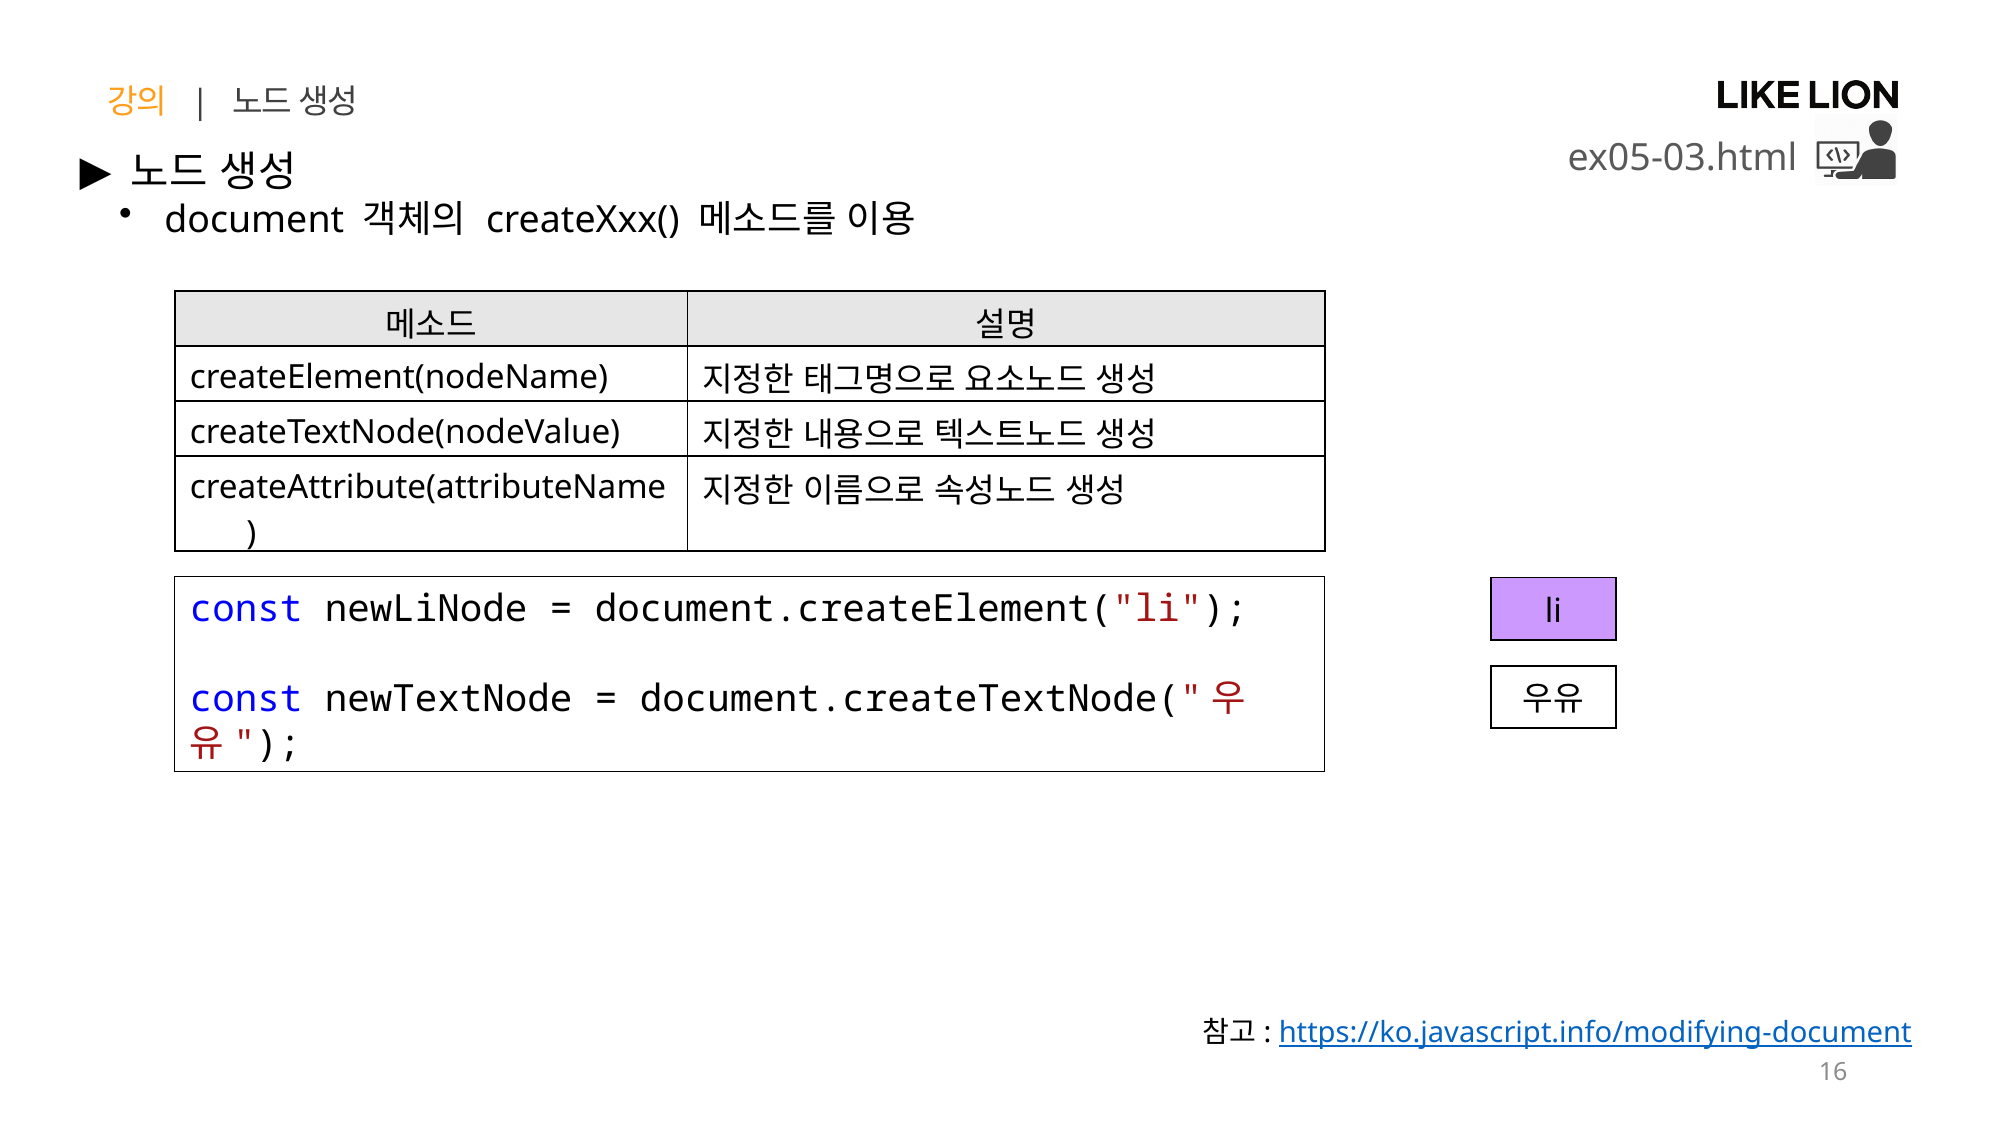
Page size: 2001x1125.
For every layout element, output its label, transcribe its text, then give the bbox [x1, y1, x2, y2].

text_box li [1490, 577, 1616, 641]
text_box 참고: https://ko.javascript.info/modifying-document [1088, 1006, 1927, 1061]
table_cell createTextNode(nodeValue) [176, 402, 687, 455]
text_box 강의 | 노드 생성 [92, 72, 866, 128]
text_box 우유 [1490, 665, 1616, 729]
text_box 노드 생성 document 객체의 createXxx() 메소드를 이용 [64, 137, 1436, 247]
table_header 설명 [688, 292, 1324, 345]
table_cell createAttribute(attributeName) [176, 457, 687, 550]
text_box const newLiNode = document.createElement("li"); const newTextNode = document.createTextNode("우유"); [174, 576, 1325, 772]
slide_number 16 [1412, 1061, 1863, 1103]
table_cell createElement(nodeName) [176, 347, 687, 400]
table_cell 지정한 이름으로 속성노드 생성 [688, 457, 1324, 550]
table_cell 지정한 태그명으로 요소노드 생성 [688, 347, 1324, 400]
table_header 메소드 [176, 292, 687, 345]
text_box ex05-03.html [1212, 125, 1812, 186]
table_cell 지정한 내용으로 텍스트노드 생성 [688, 402, 1324, 455]
picture [1814, 113, 1898, 186]
picture [1718, 80, 1898, 109]
